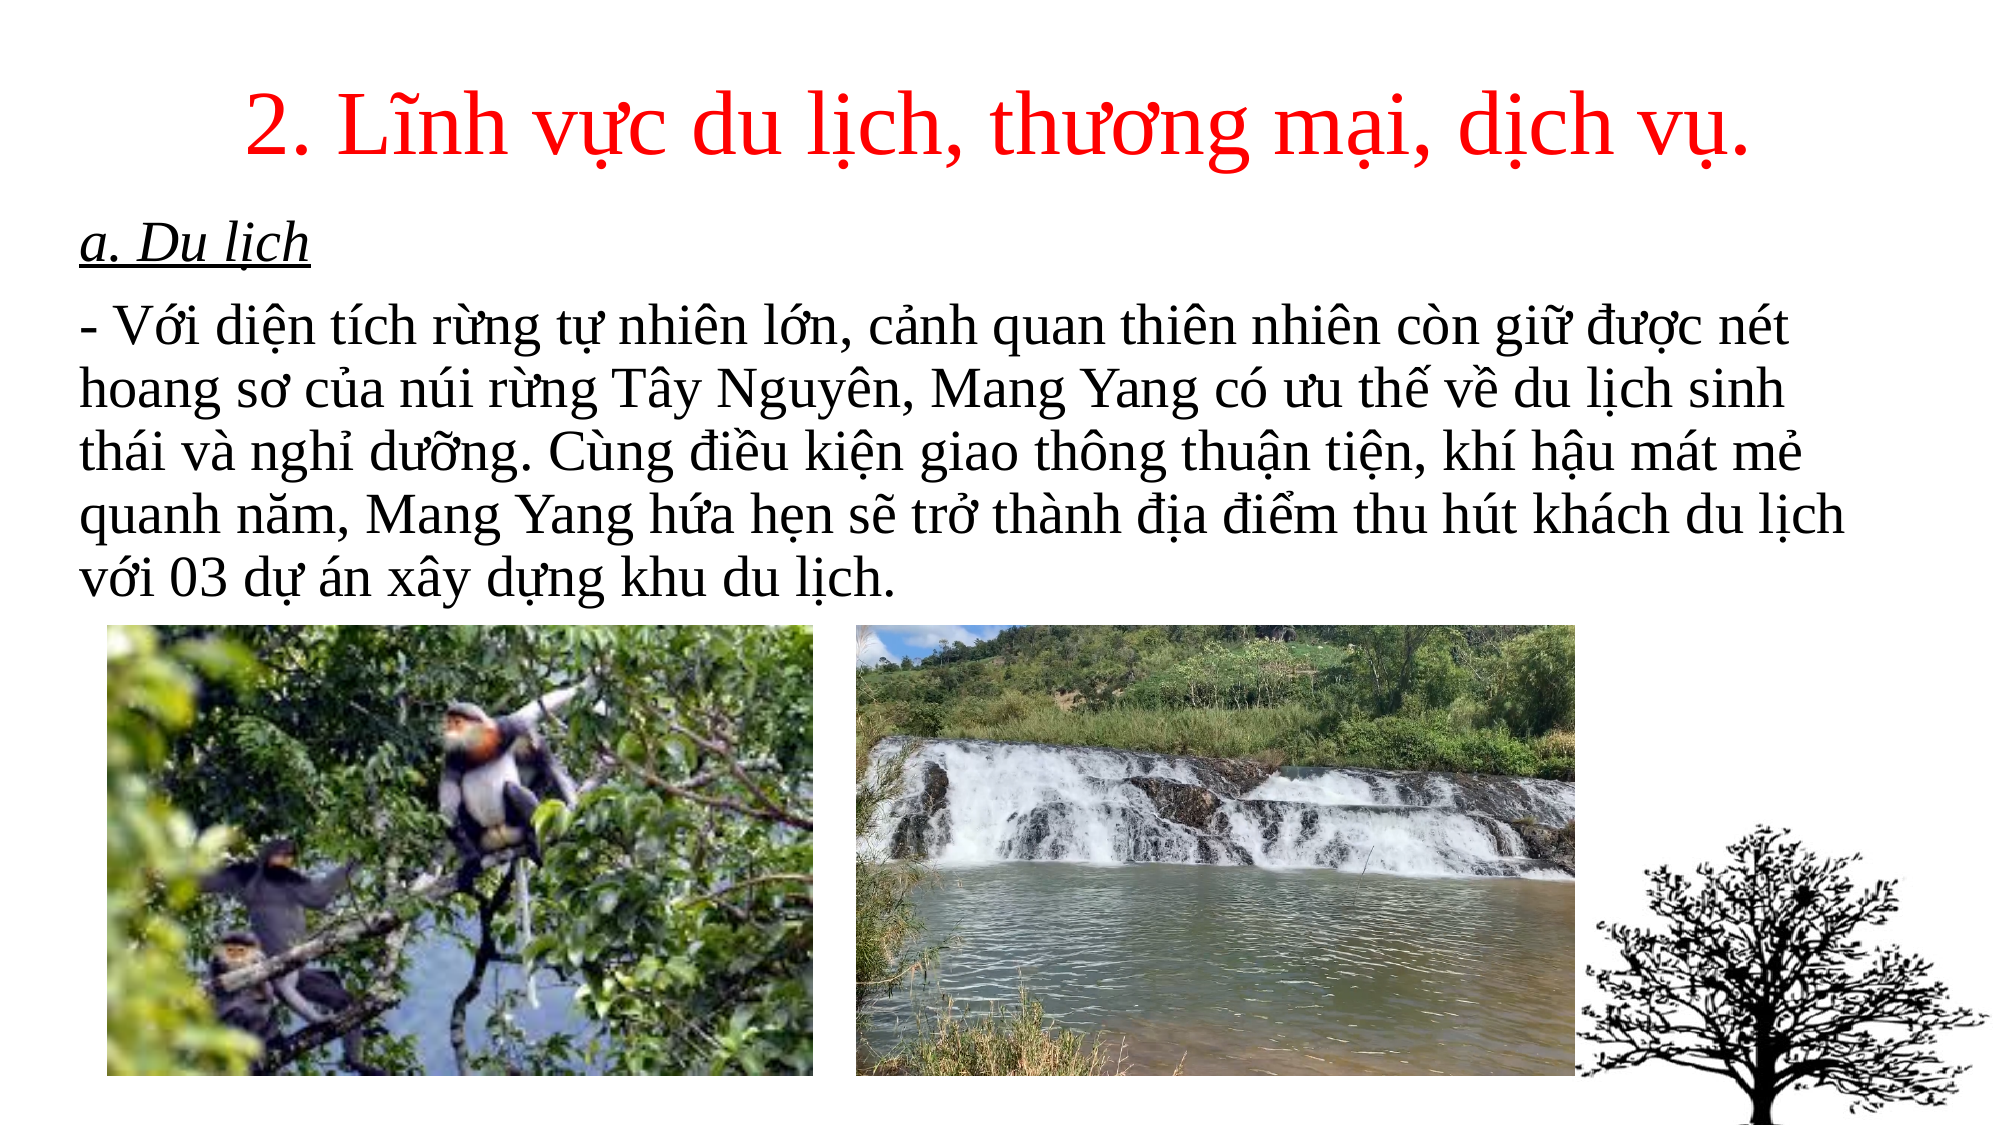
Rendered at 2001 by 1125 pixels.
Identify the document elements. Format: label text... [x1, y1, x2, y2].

title 2. Lĩnh vực du lịch, thương mại, dịch vụ. [137, 9, 1863, 203]
picture [0, 0, 2001, 1125]
list a. Du lịch - Với diện tích rừng tự nhiên lớn, cảnh quan thiên nhiên còn giữ được nét hoang sơ của núi rừng Tây Nguyên, Mang Yang có ưu thế về du lịch sinh thái và nghỉ dưỡng. Cùng điều kiện giao thông thuận tiện, khí hậu mát mẻ quanh năm, Mang Yang hứa hẹn sẽ trở thành địa điểm thu hút khách du lịch với 03 dự án xây dựng khu du lịch. [64, 203, 1863, 1076]
